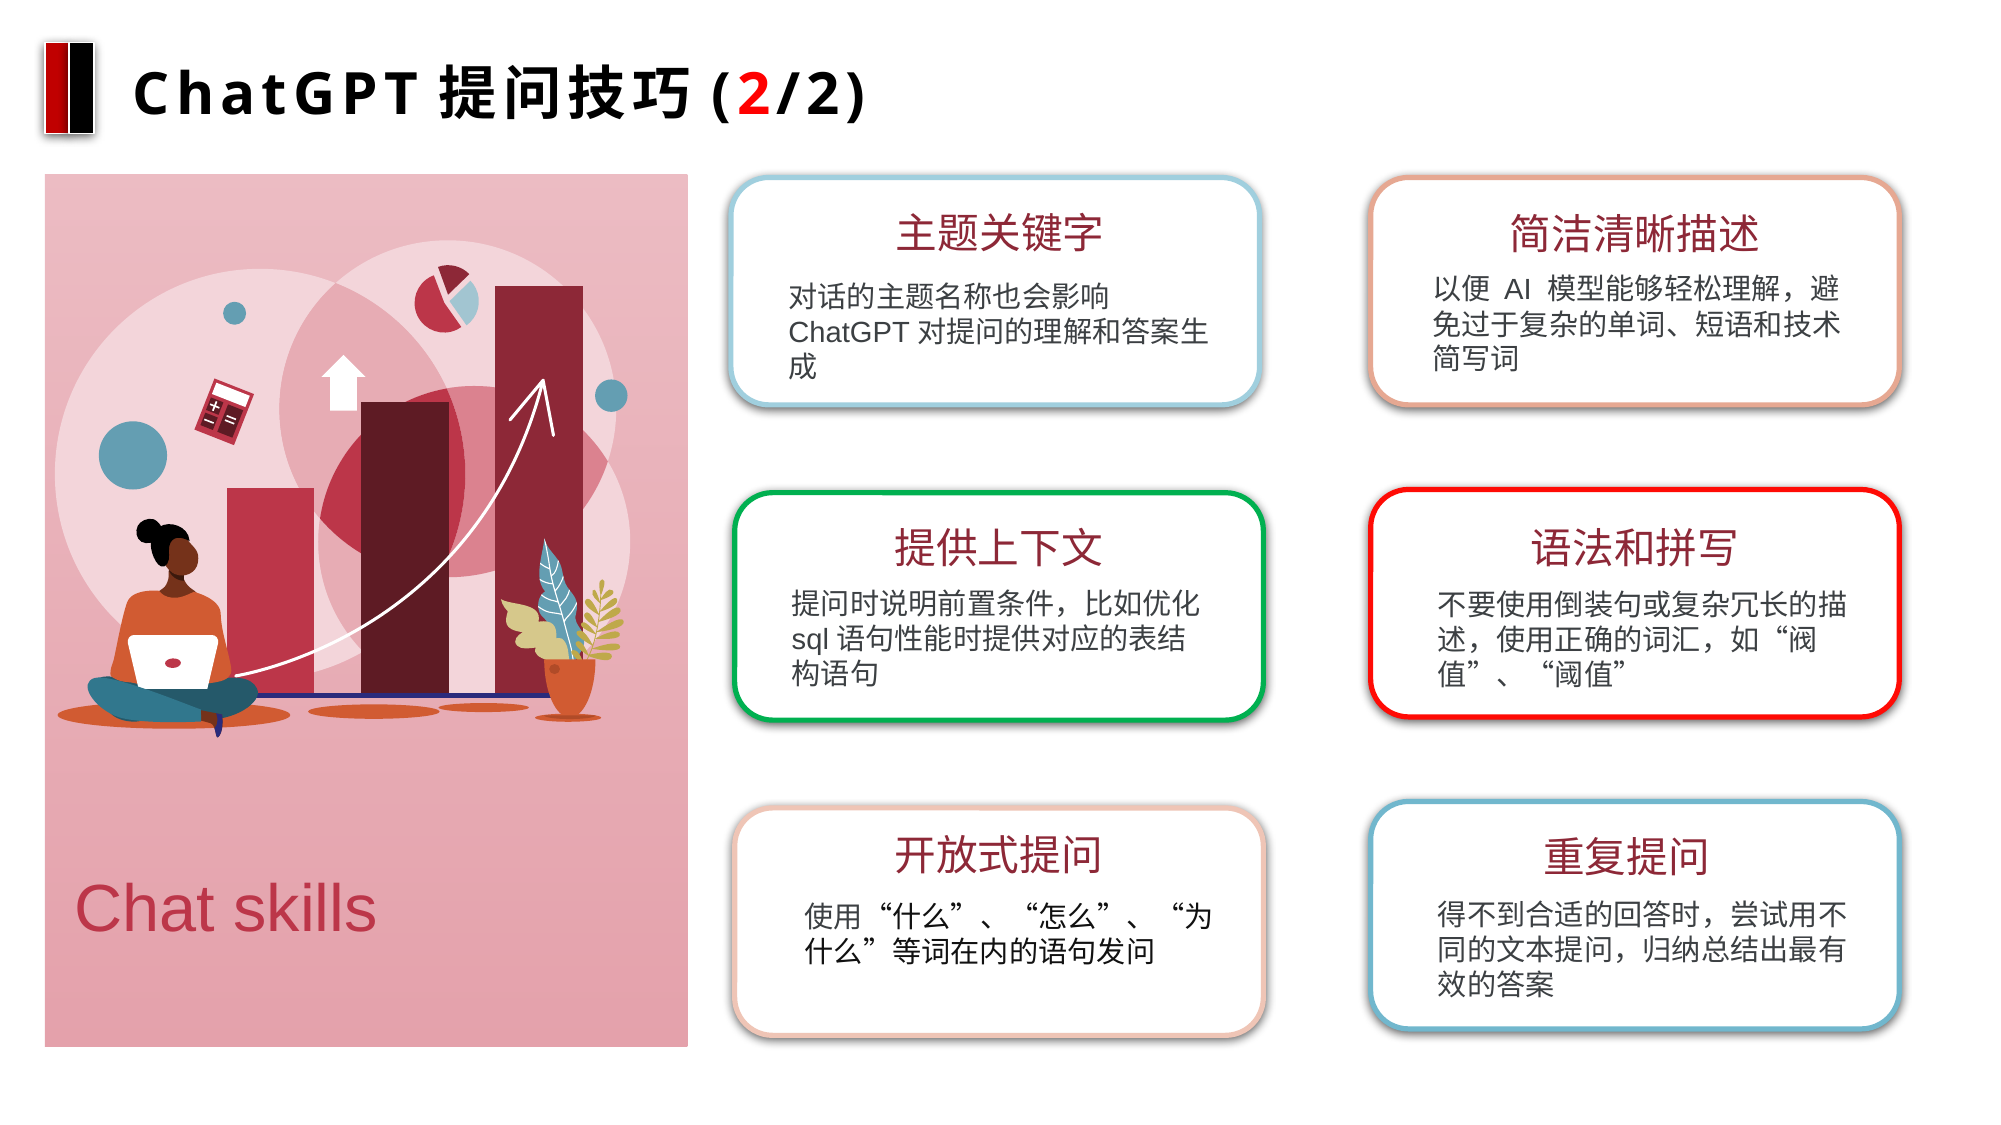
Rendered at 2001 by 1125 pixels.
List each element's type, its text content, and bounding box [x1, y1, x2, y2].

text_box 以便 AI 模型能够轻松理解，避免过于复杂的单词、短语和技术简写词 [1417, 263, 1869, 383]
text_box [54, 240, 631, 738]
text_box ChatGPT提问技巧(2/2) [118, 48, 1121, 134]
text_box 简洁清晰描述 [1494, 185, 1776, 263]
text_box [1370, 801, 1900, 1029]
text_box [734, 807, 1264, 1036]
text_box 重复提问 [1528, 807, 1726, 888]
text_box 得不到合适的回答时，尝试用不同的文本提问，归纳总结出最有效的答案 [1423, 888, 1875, 1009]
text_box 使用“什么”、“怎么”、“为什么”等词在内的语句发问 [789, 890, 1241, 976]
text_box [1370, 177, 1900, 405]
text_box [1370, 489, 1900, 717]
text_box 开放式提问 [879, 805, 1119, 886]
title Chat skills [59, 771, 545, 1048]
text_box 对话的主题名称也会影响ChatGPT对提问的理解和答案生成 [773, 271, 1249, 391]
text_box [730, 177, 1260, 405]
text_box 提问时说明前置条件，比如优化sql语句性能时提供对应的表结构语句 [776, 578, 1229, 698]
text_box 主题关键字 [881, 184, 1120, 264]
text_box [734, 492, 1264, 721]
text_box 提供上下文 [879, 498, 1119, 578]
text_box [68, 42, 95, 134]
text_box 不要使用倒装句或复杂冗长的描述，使用正确的词汇，如“阀值”、“阈值” [1423, 578, 1875, 699]
text_box 语法和拼写 [1515, 499, 1755, 578]
text_box [44, 174, 688, 1047]
text_box [44, 42, 63, 134]
